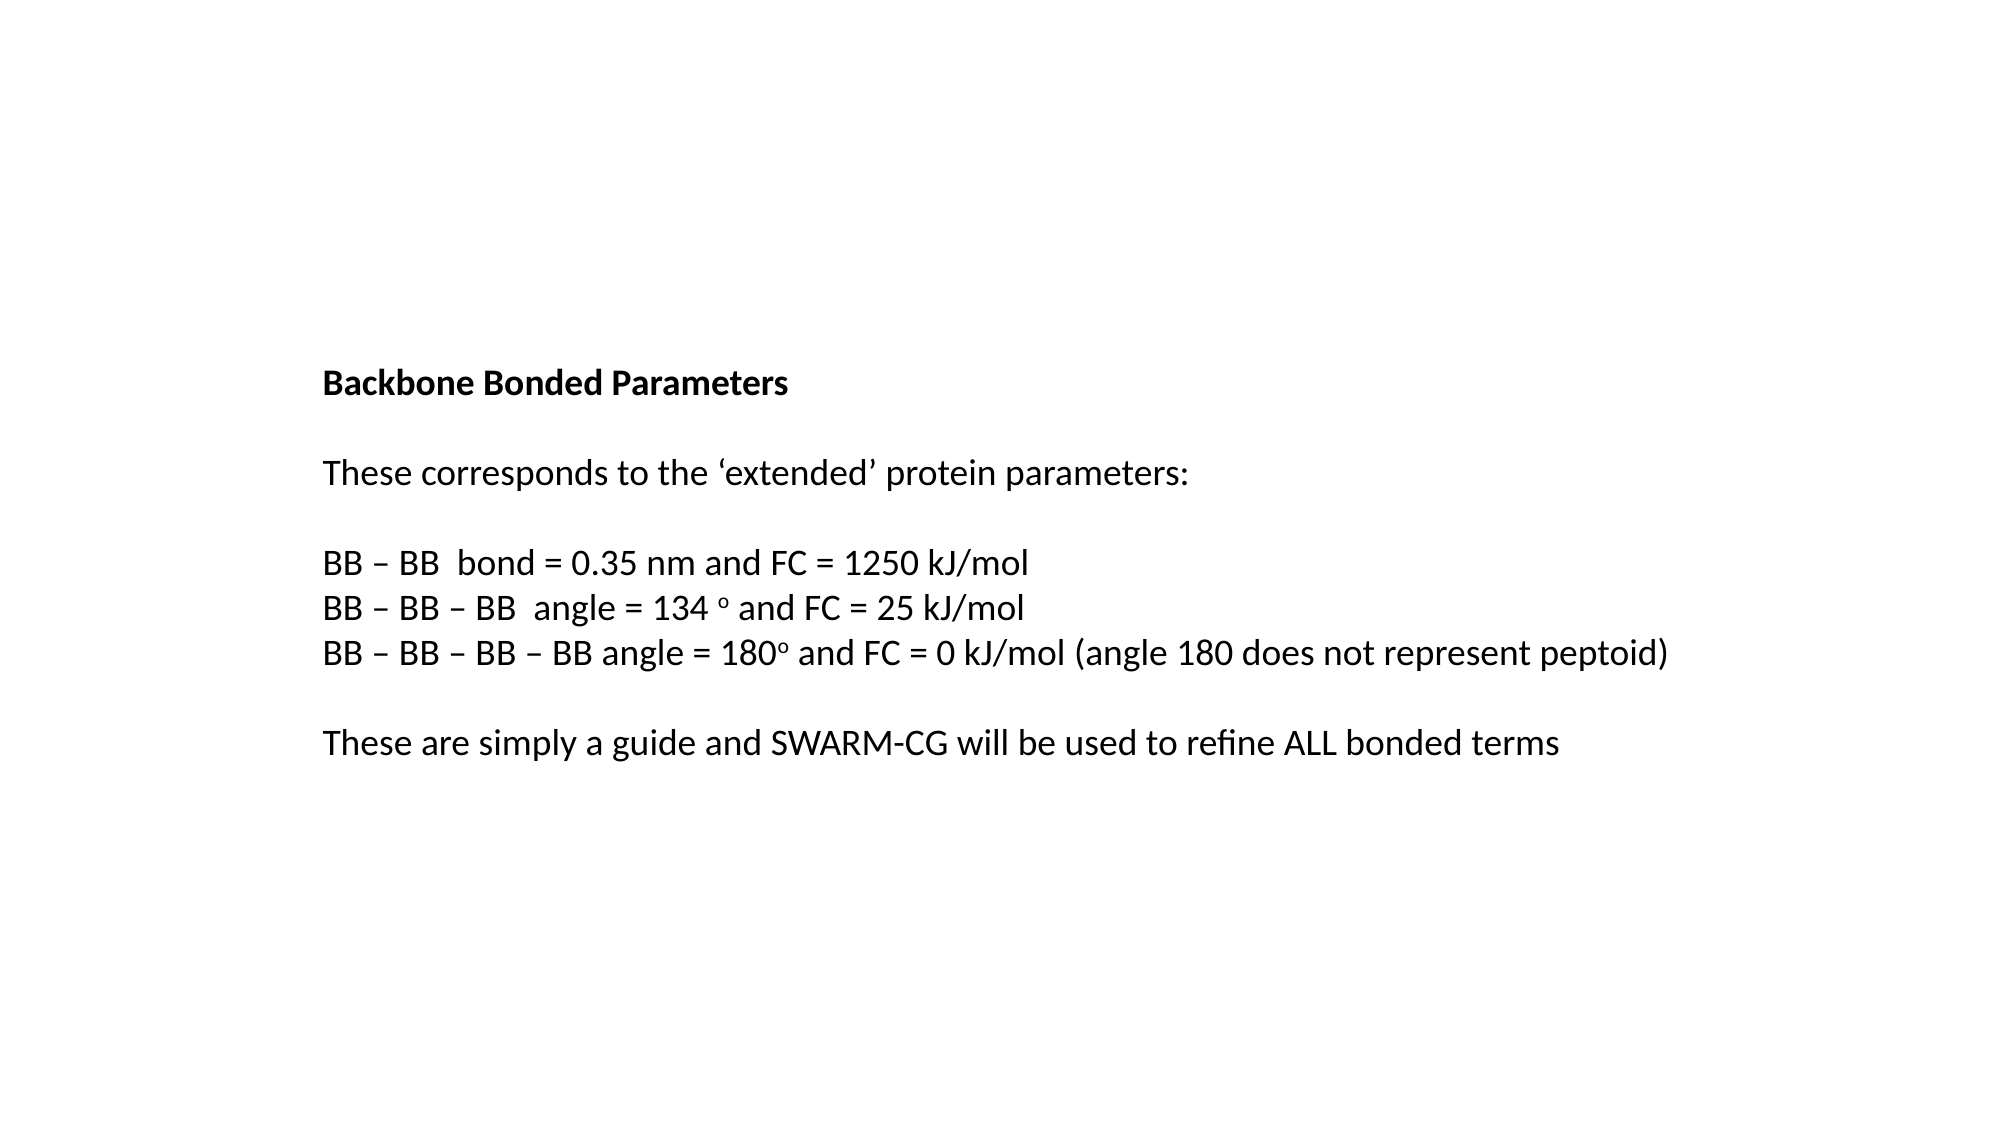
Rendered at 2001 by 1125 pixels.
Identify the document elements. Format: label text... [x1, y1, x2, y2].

text_box Backbone Bonded Parameters These corresponds to the ‘extended’ protein parameters: BB – BB bond = 0.35 nm and FC = 1250 kJ/mol BB – BB – BB angle = 134 o and FC = 25 kJ/mol BB – BB – BB – BB angle = 180o and FC = 0 kJ/mol (angle 180 does not represent peptoid) These are simply a guide and SWARM-CG will be used to refine ALL bonded terms [307, 350, 1693, 771]
